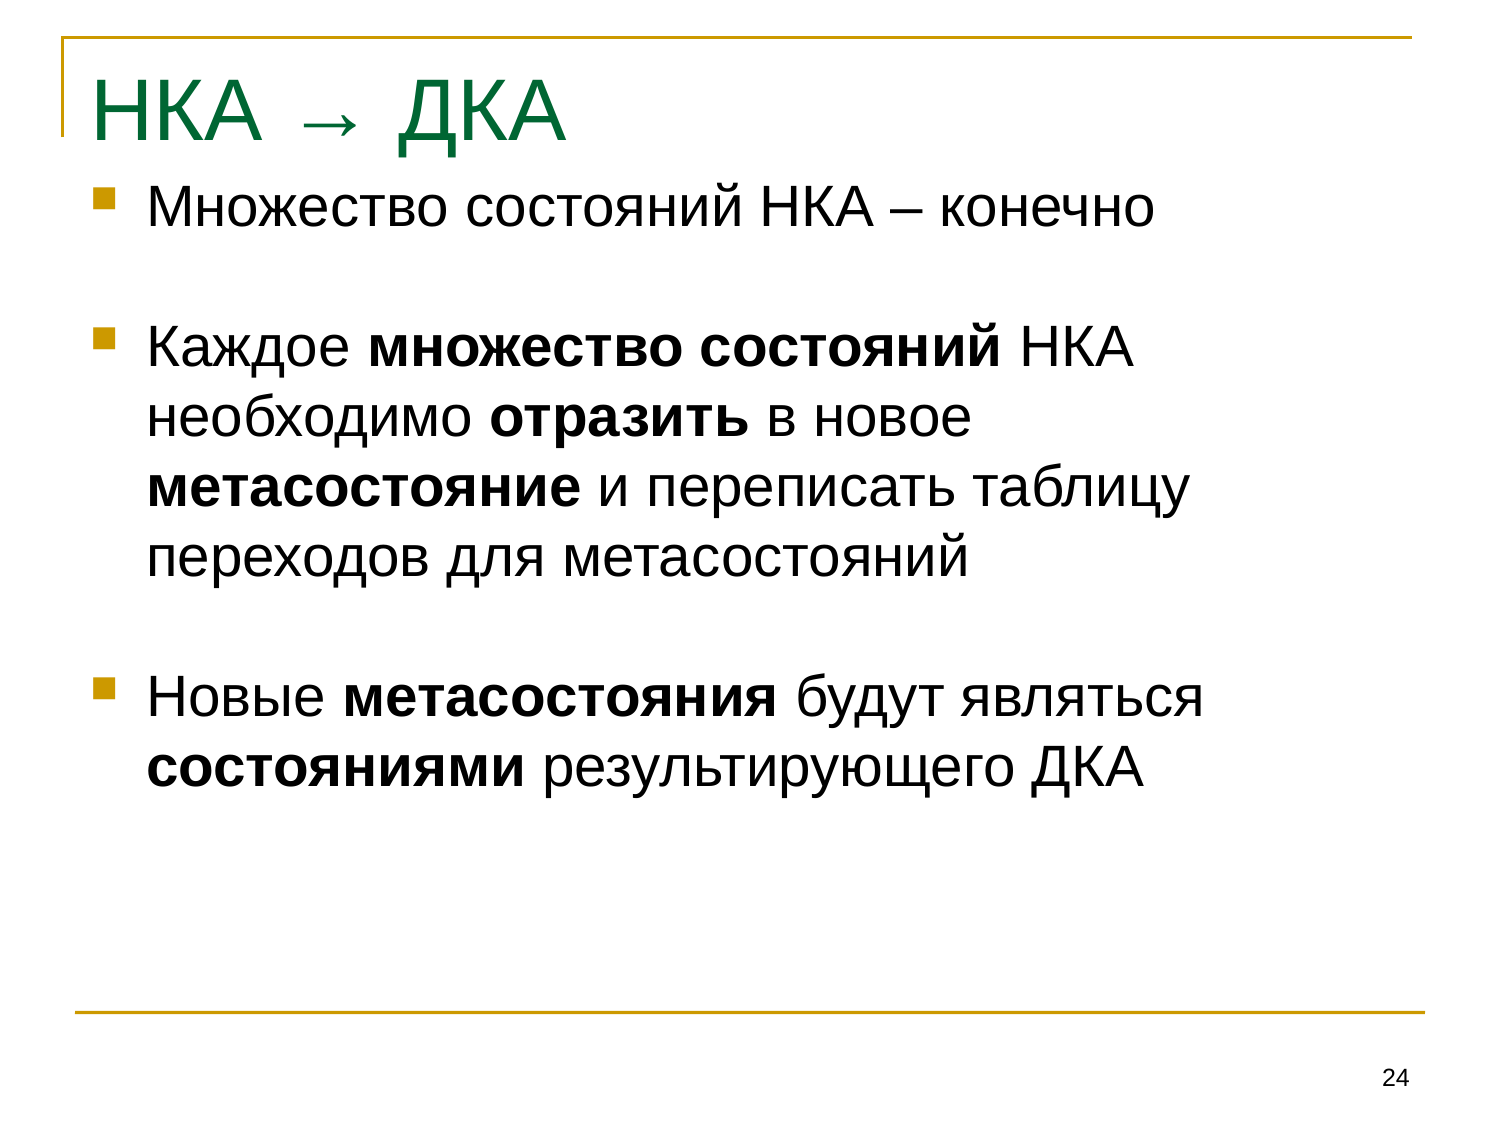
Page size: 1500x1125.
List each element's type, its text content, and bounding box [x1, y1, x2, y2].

list Множество состояний НКА – конечно Каждое множество состояний НКА необходимо отразить в новое метасостояние и переписать таблицу переходов для метасостояний Новые метасостояния будут являться состояниями результирующего ДКА [74, 160, 1426, 1006]
title НКА → ДКА [74, 45, 1426, 160]
slide_number 24 [1074, 1023, 1426, 1100]
